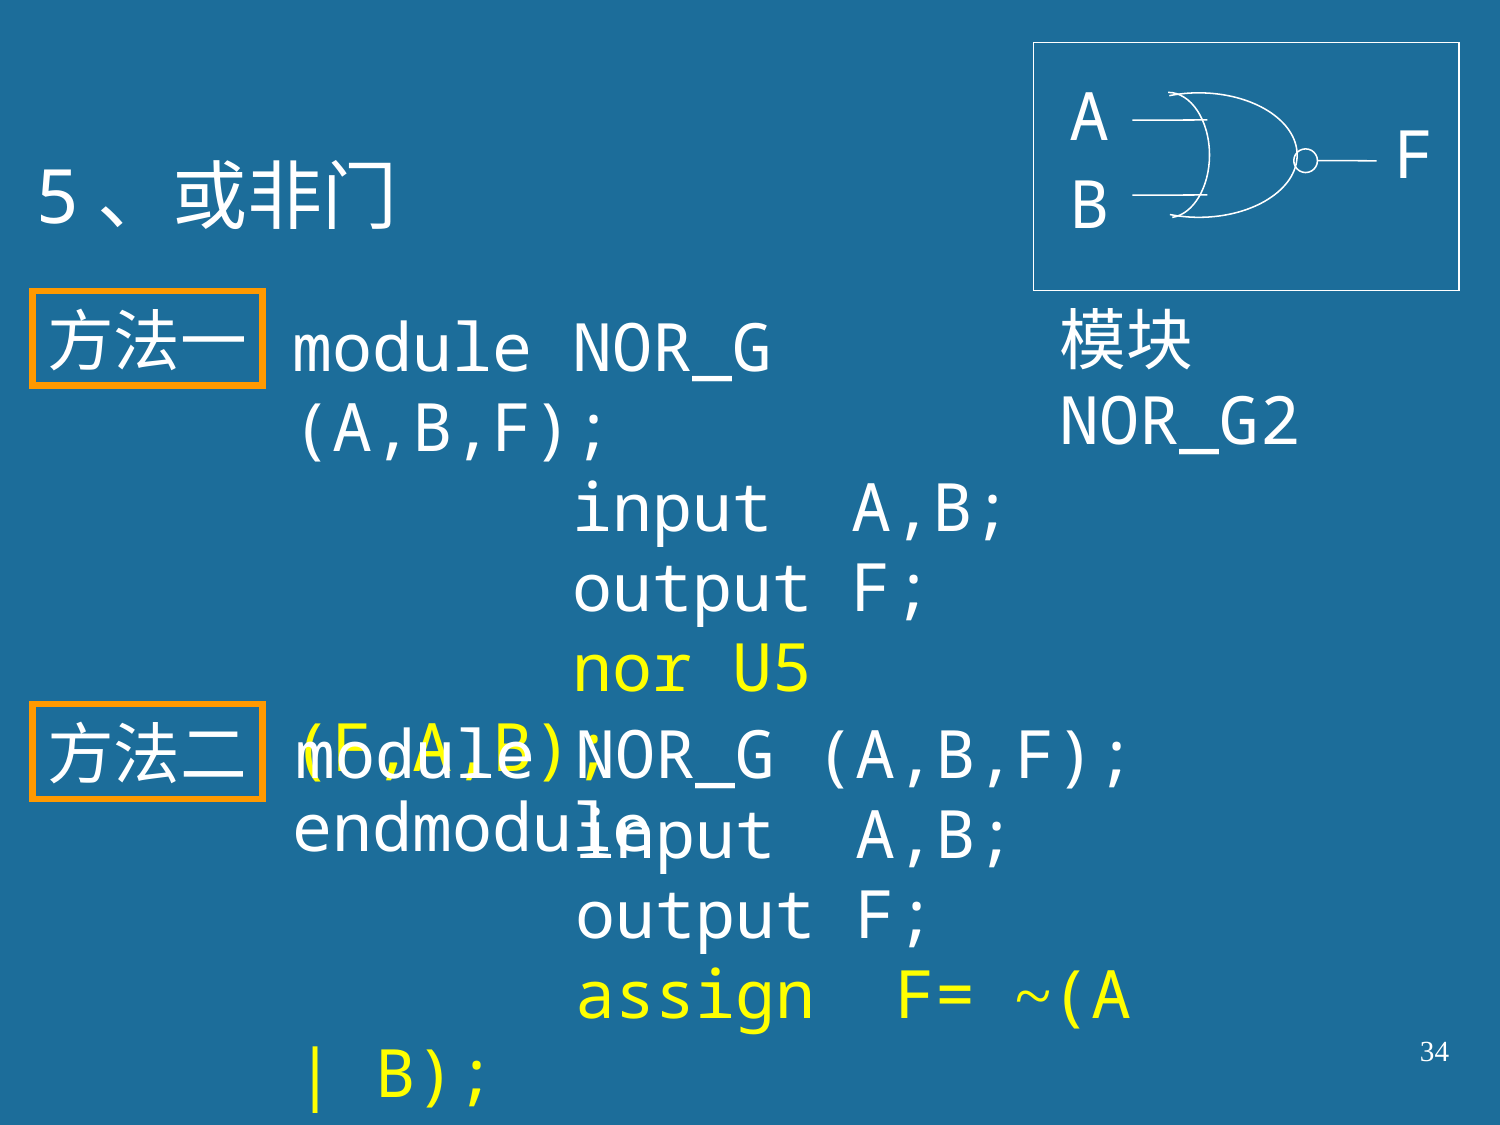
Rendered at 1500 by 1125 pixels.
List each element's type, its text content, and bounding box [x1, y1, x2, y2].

text_box 方法一 [32, 290, 263, 386]
text_box module NOR_G (A,B,F); input A,B; output F; nor U5 (F,A,B); endmodule [277, 297, 1117, 873]
text_box module NOR_G (A,B,F); input A,B; output F; assign F= ~(A | B); endmodule [280, 704, 1226, 1125]
text_box 方法二 [32, 704, 263, 799]
text_box 5、或非门 [20, 140, 413, 246]
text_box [1033, 42, 1460, 386]
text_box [1167, 92, 1298, 218]
slide_number 34 [1151, 1024, 1465, 1101]
